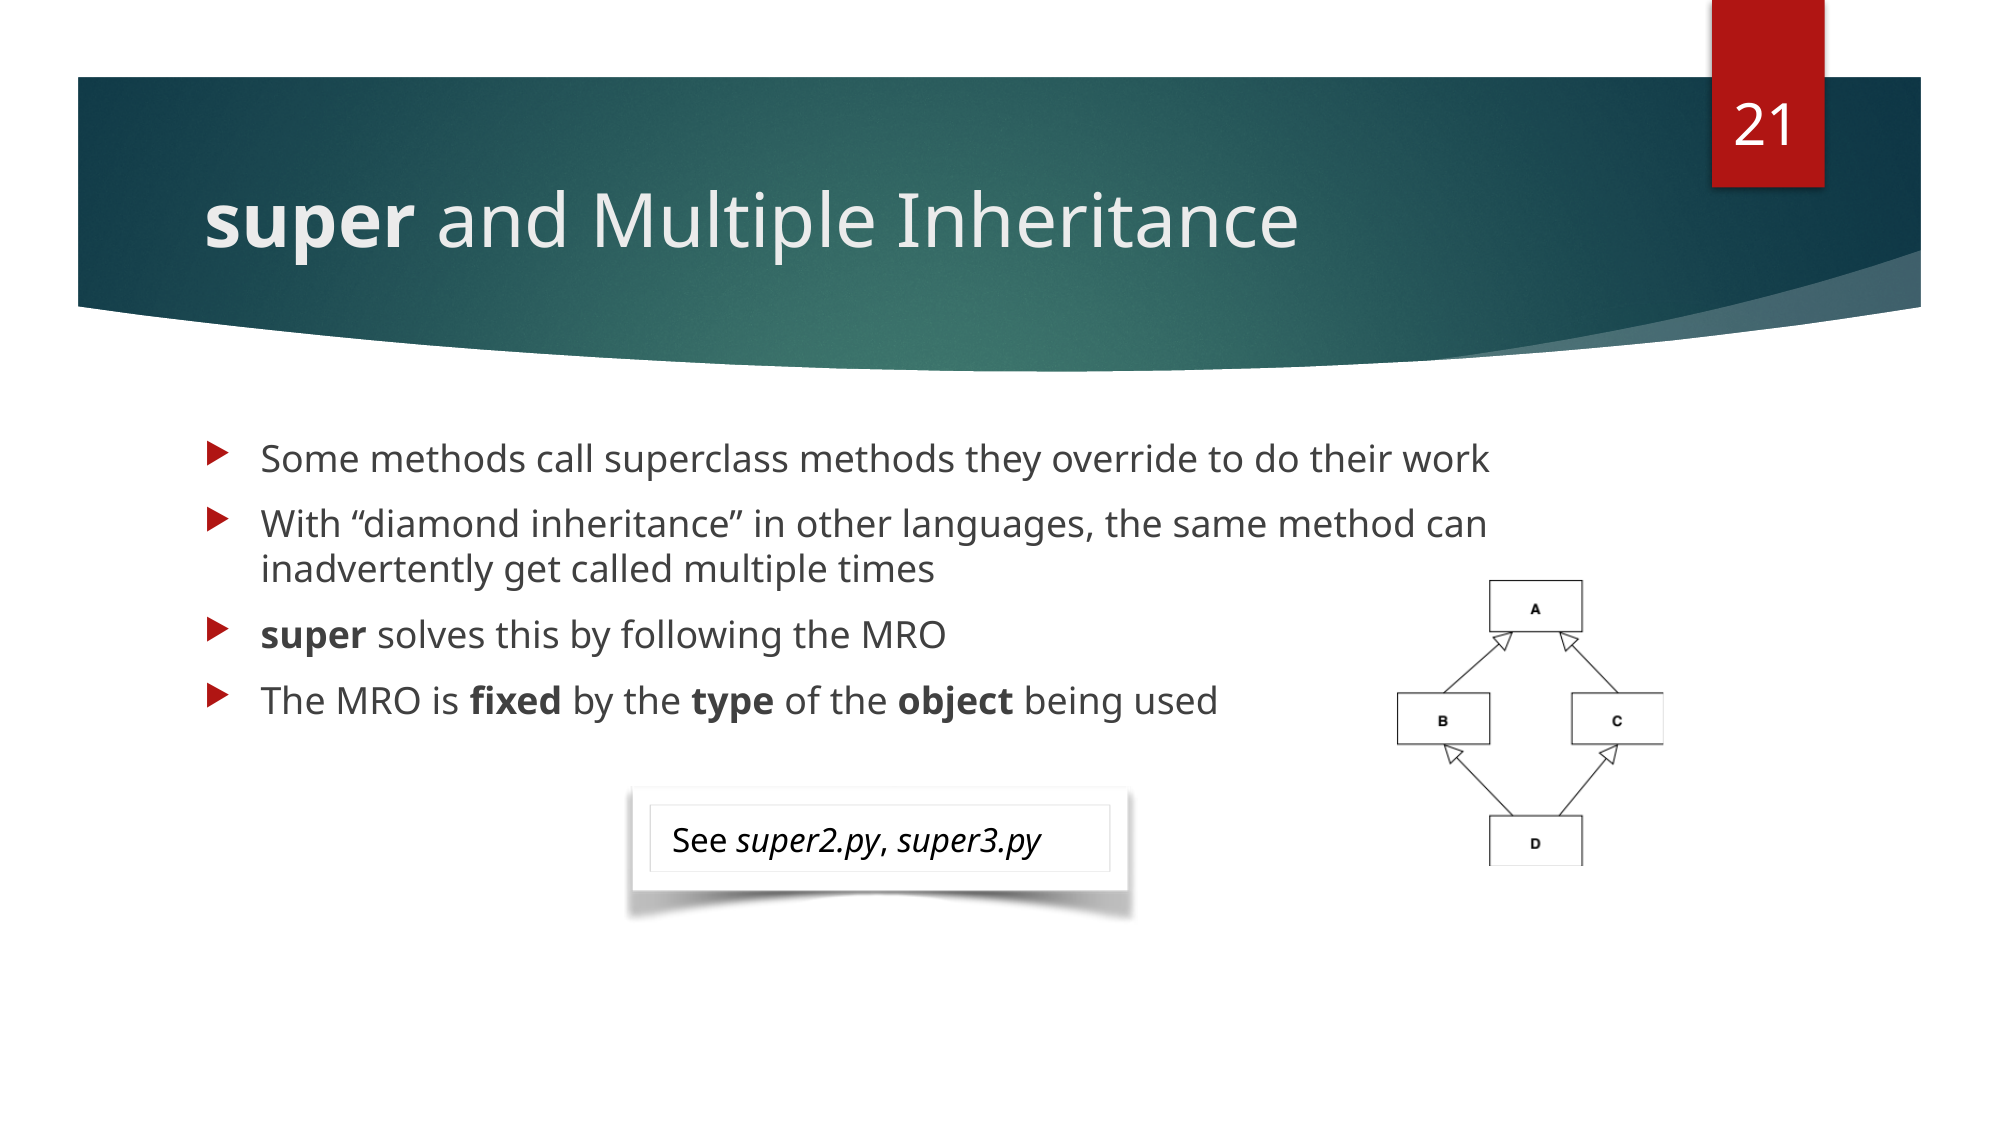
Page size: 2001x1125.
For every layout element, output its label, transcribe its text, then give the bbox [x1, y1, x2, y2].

list Some methods call superclass methods they override to do their work With “diamond inheritance” in other languages, the same method can inadvertently get called multiple times super solves this by following the MRO The MRO is fixed by the type of the object being used [189, 427, 1627, 988]
picture [1396, 579, 1664, 866]
title super and Multiple Inheritance [189, 159, 1627, 276]
slide_number 21 [1698, 48, 1836, 175]
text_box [623, 786, 1138, 925]
